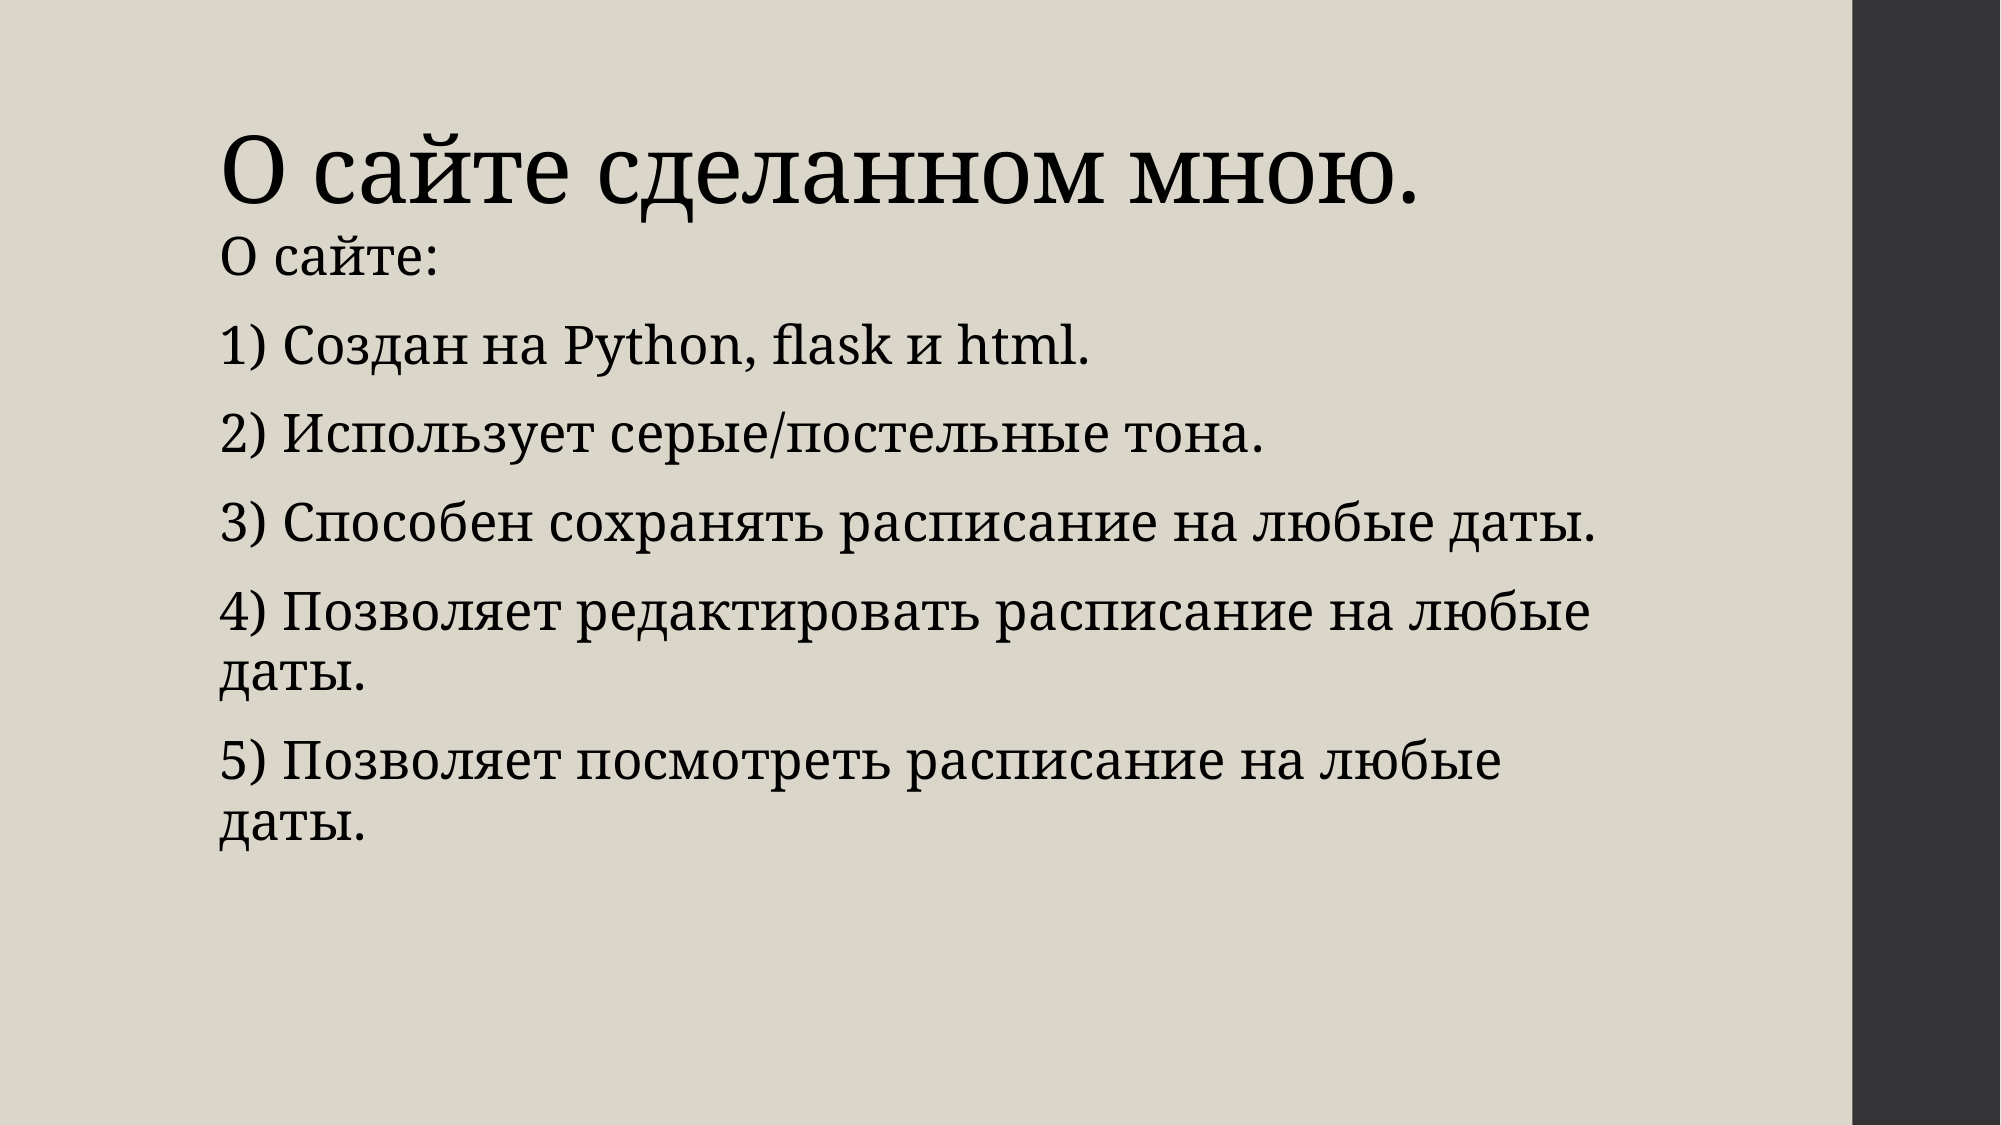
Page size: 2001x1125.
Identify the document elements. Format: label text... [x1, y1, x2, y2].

title О сайте сделанном мною. [204, 14, 1795, 232]
list О сайте: 1) Создан на Python​, flask и html. 2) Использует серые/постельные тона​. 3) Способен сохранять расписание на любые даты. 4) Позволяет редактировать расписание на любые даты. 5) Позволяет посмотреть расписание на любые даты. [204, 219, 1642, 1009]
